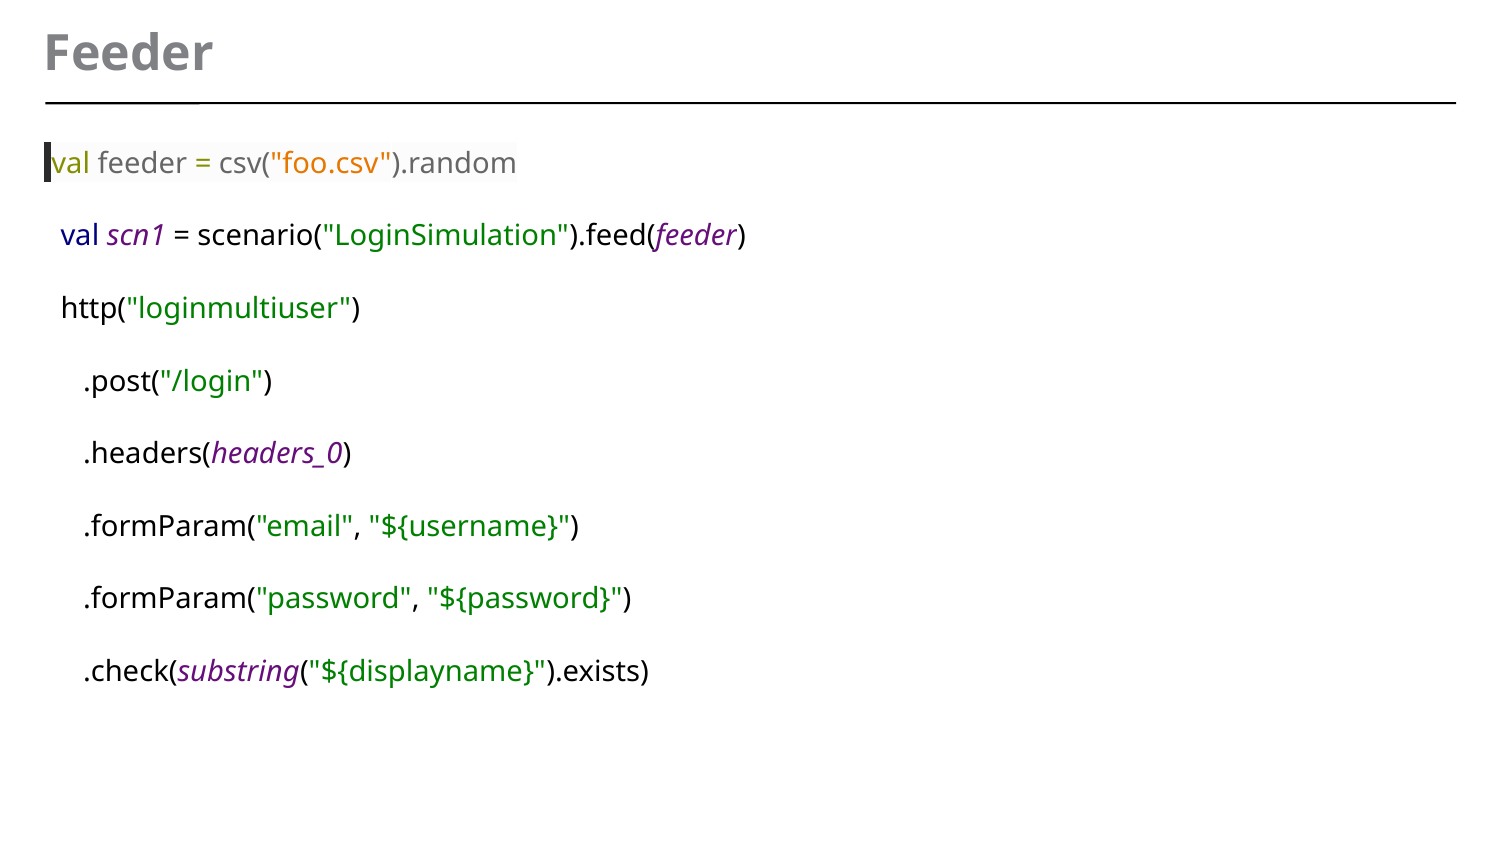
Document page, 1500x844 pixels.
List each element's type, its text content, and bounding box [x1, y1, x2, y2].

list val feeder = csv("foo.csv").random val scn1 = scenario("LoginSimulation").feed(feeder) http("loginmultiuser") .post("/login") .headers(headers_0) .formParam("email", "${username}") .formParam("password", "${password}") .check(substring("${displayname}").exists) [43, 123, 1457, 784]
title Feeder [43, 26, 1457, 89]
